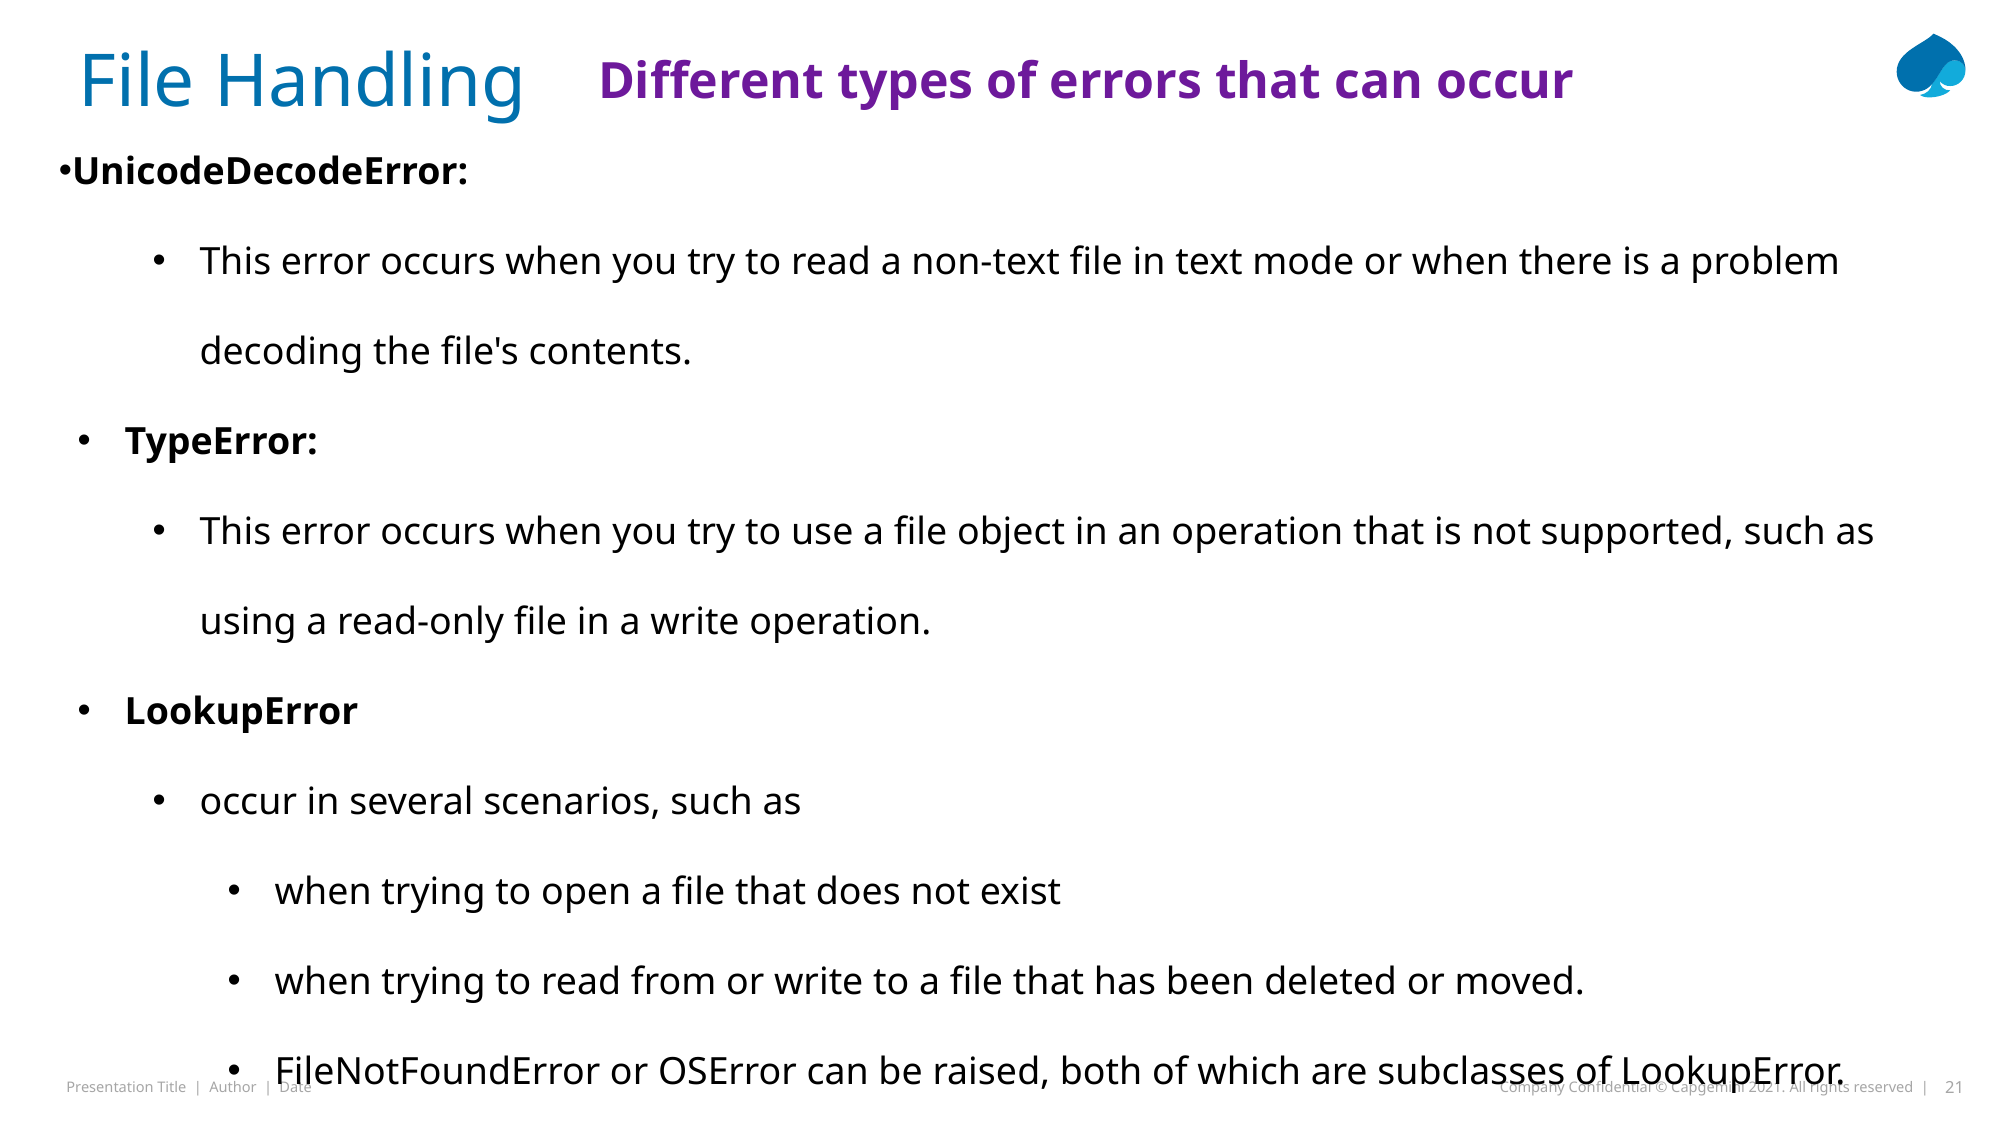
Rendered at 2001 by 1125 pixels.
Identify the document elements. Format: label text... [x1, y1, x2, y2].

text_box Different types of errors that can occur [583, 41, 1592, 117]
text_box UnicodeDecodeError: This error occurs when you try to read a non-text file in text mode or when there is a problem decoding the file's contents. TypeError: This error occurs when you try to use a file object in an operation that is not supported, such as using a read-only file in a write operation. LookupError occur in several scenarios, such as when trying to open a file that does not exist when trying to read from or write to a file that has been deleted or moved. FileNotFoundError or OSError can be raised, both of which are subclasses of LookupError. [44, 94, 1956, 1100]
list File Handling [78, 33, 1480, 94]
